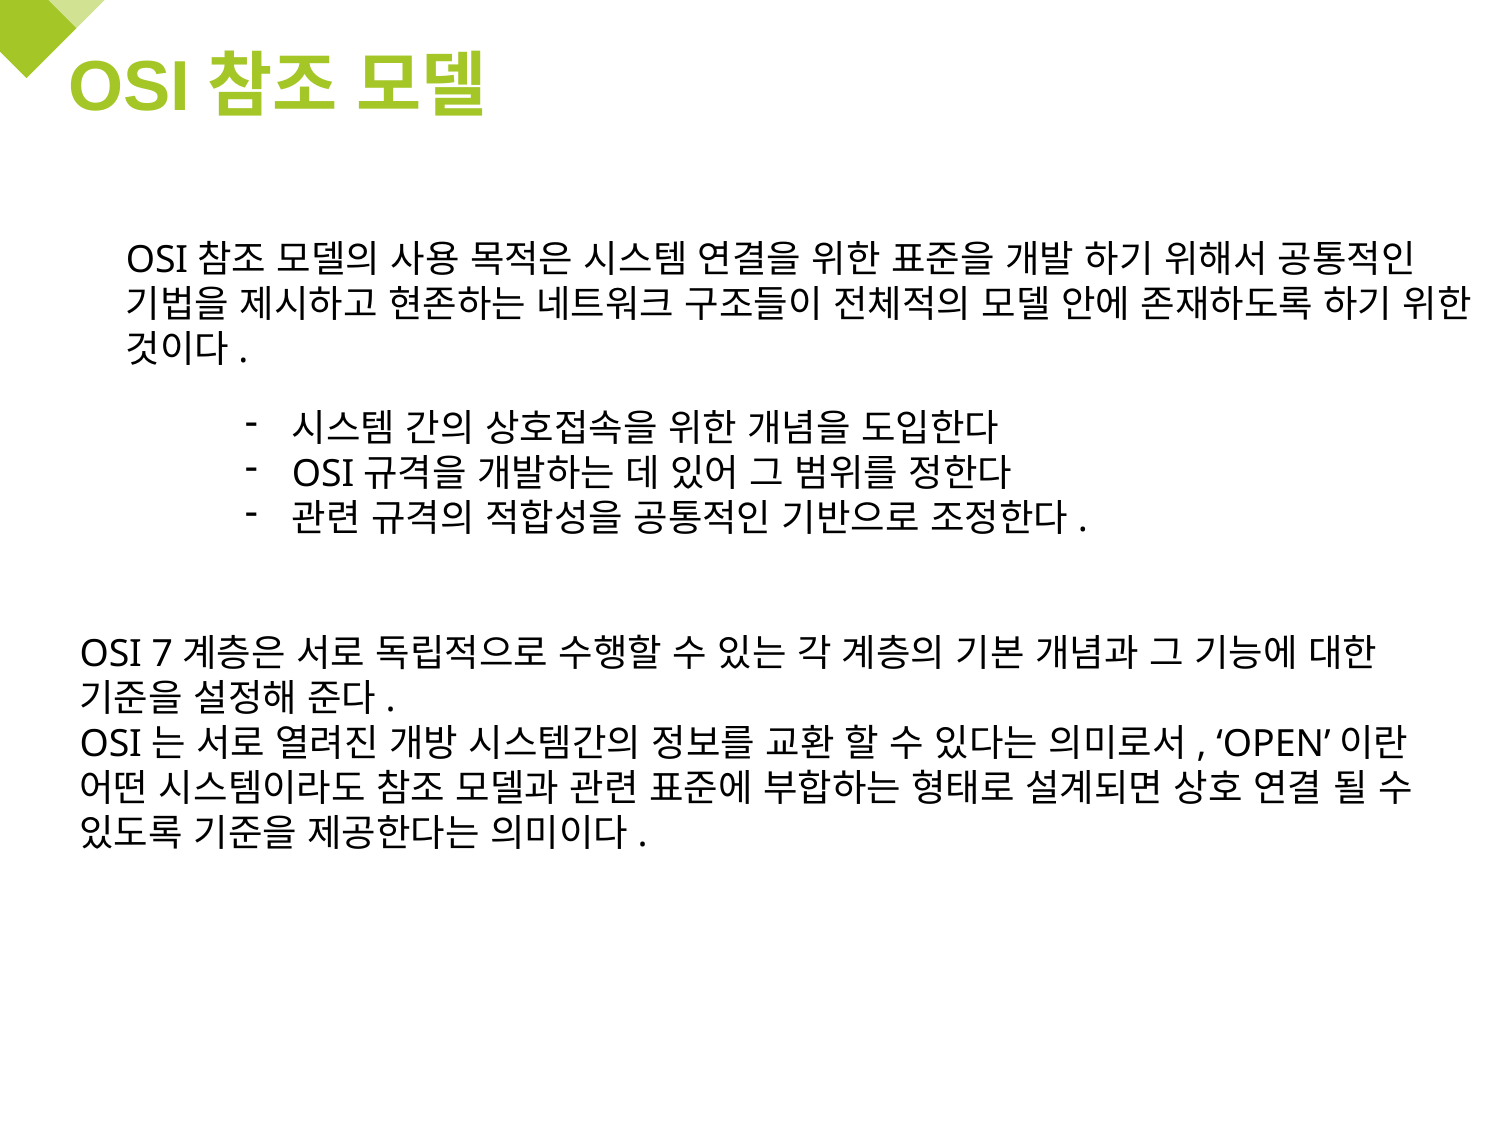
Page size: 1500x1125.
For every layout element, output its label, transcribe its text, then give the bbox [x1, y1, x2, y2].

text_box OSI 7계층은 서로 독립적으로 수행할 수 있는 각 계층의 기본 개념과 그 기능에 대한 기준을 설정해 준다. OSI는 서로 열려진 개방 시스템간의 정보를 교환 할 수 있다는 의미로서, ‘OPEN’이란 어떤 시스템이라도 참조 모델과 관련 표준에 부합하는 형태로 설계되면 상호 연결 될 수 있도록 기준을 제공한다는 의미이다. [64, 621, 1474, 862]
text_box OSI참조 모델의 사용 목적은 시스템 연결을 위한 표준을 개발 하기 위해서 공통적인 기법을 제시하고 현존하는 네트워크 구조들이 전체적의 모델 안에 존재하도록 하기 위한 것이다. [111, 227, 1500, 378]
title OSI참조 모델 [53, 31, 1347, 133]
text_box 시스템 간의 상호접속을 위한 개념을 도입한다 OSI규격을 개발하는 데 있어 그 범위를 정한다 관련 규격의 적합성을 공통적인 기반으로 조정한다. [230, 397, 1500, 547]
